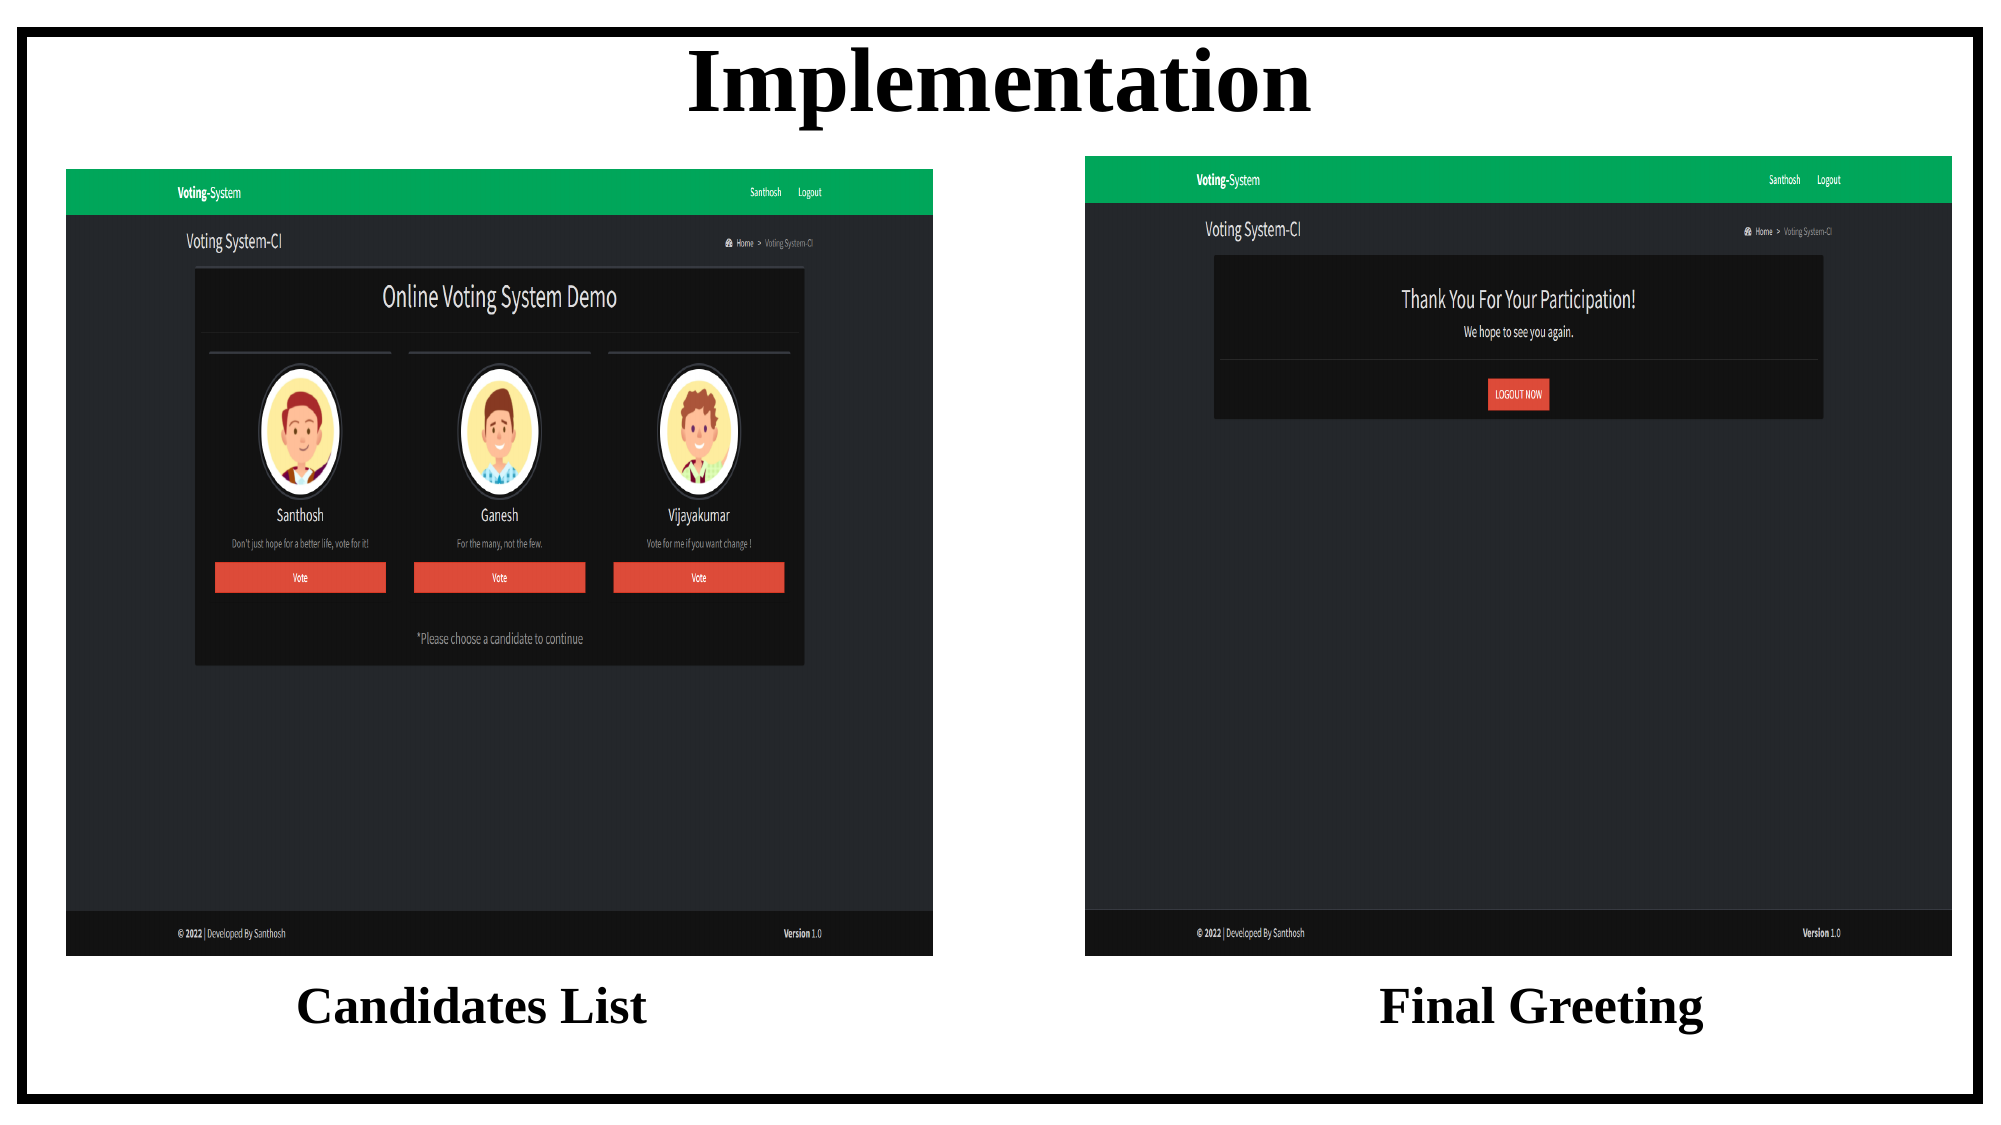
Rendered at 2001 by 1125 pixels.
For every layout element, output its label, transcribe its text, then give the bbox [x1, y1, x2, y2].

picture [1085, 156, 1952, 956]
text_box Candidates List [281, 964, 718, 1042]
text_box [21, 31, 1979, 1100]
picture [66, 169, 933, 956]
title Implementation [137, 0, 1863, 191]
text_box Final Greeting [1364, 963, 2000, 1041]
